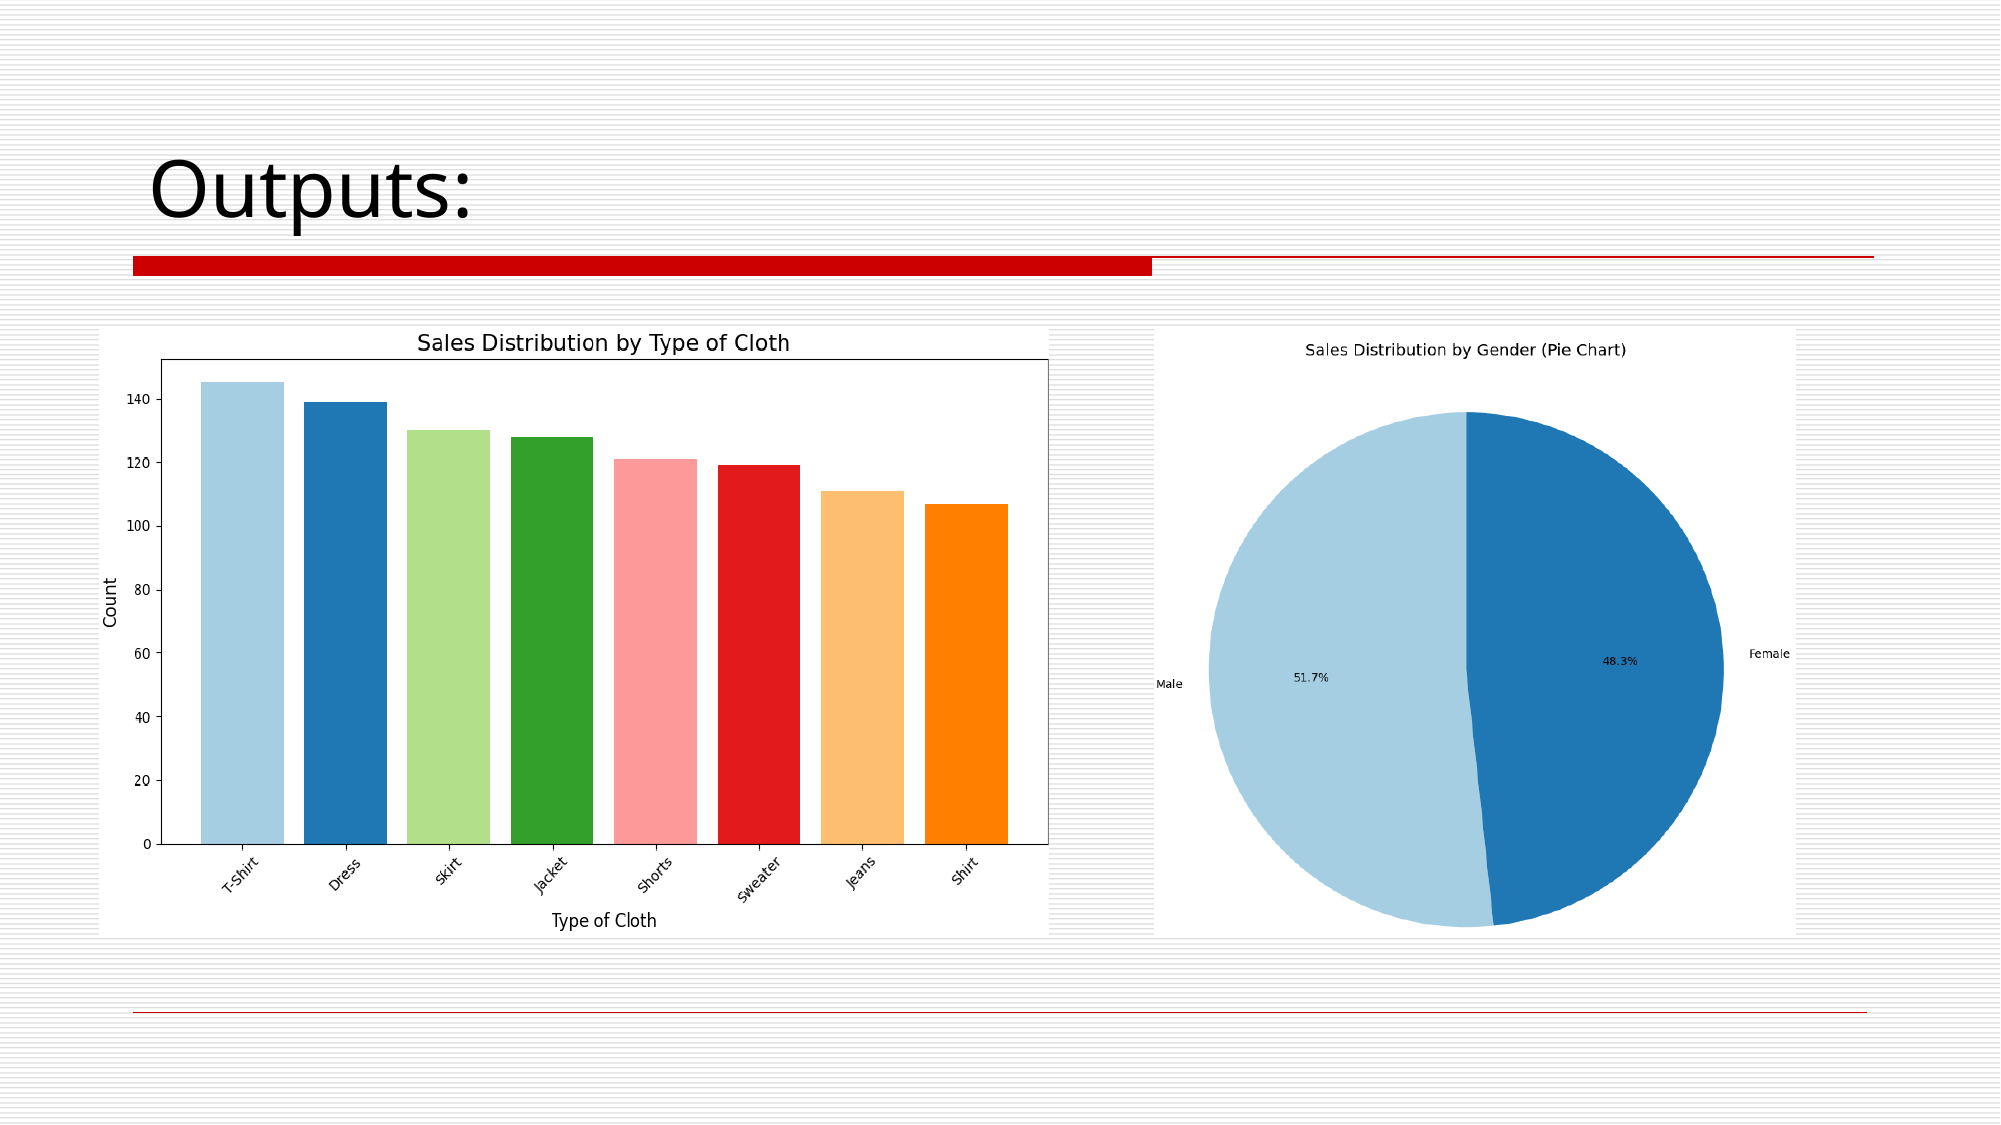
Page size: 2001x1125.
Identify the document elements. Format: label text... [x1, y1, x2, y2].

text_box Outputs: [133, 130, 1180, 241]
picture [0, 0, 2001, 1125]
slide_number [1433, 1024, 1867, 1103]
